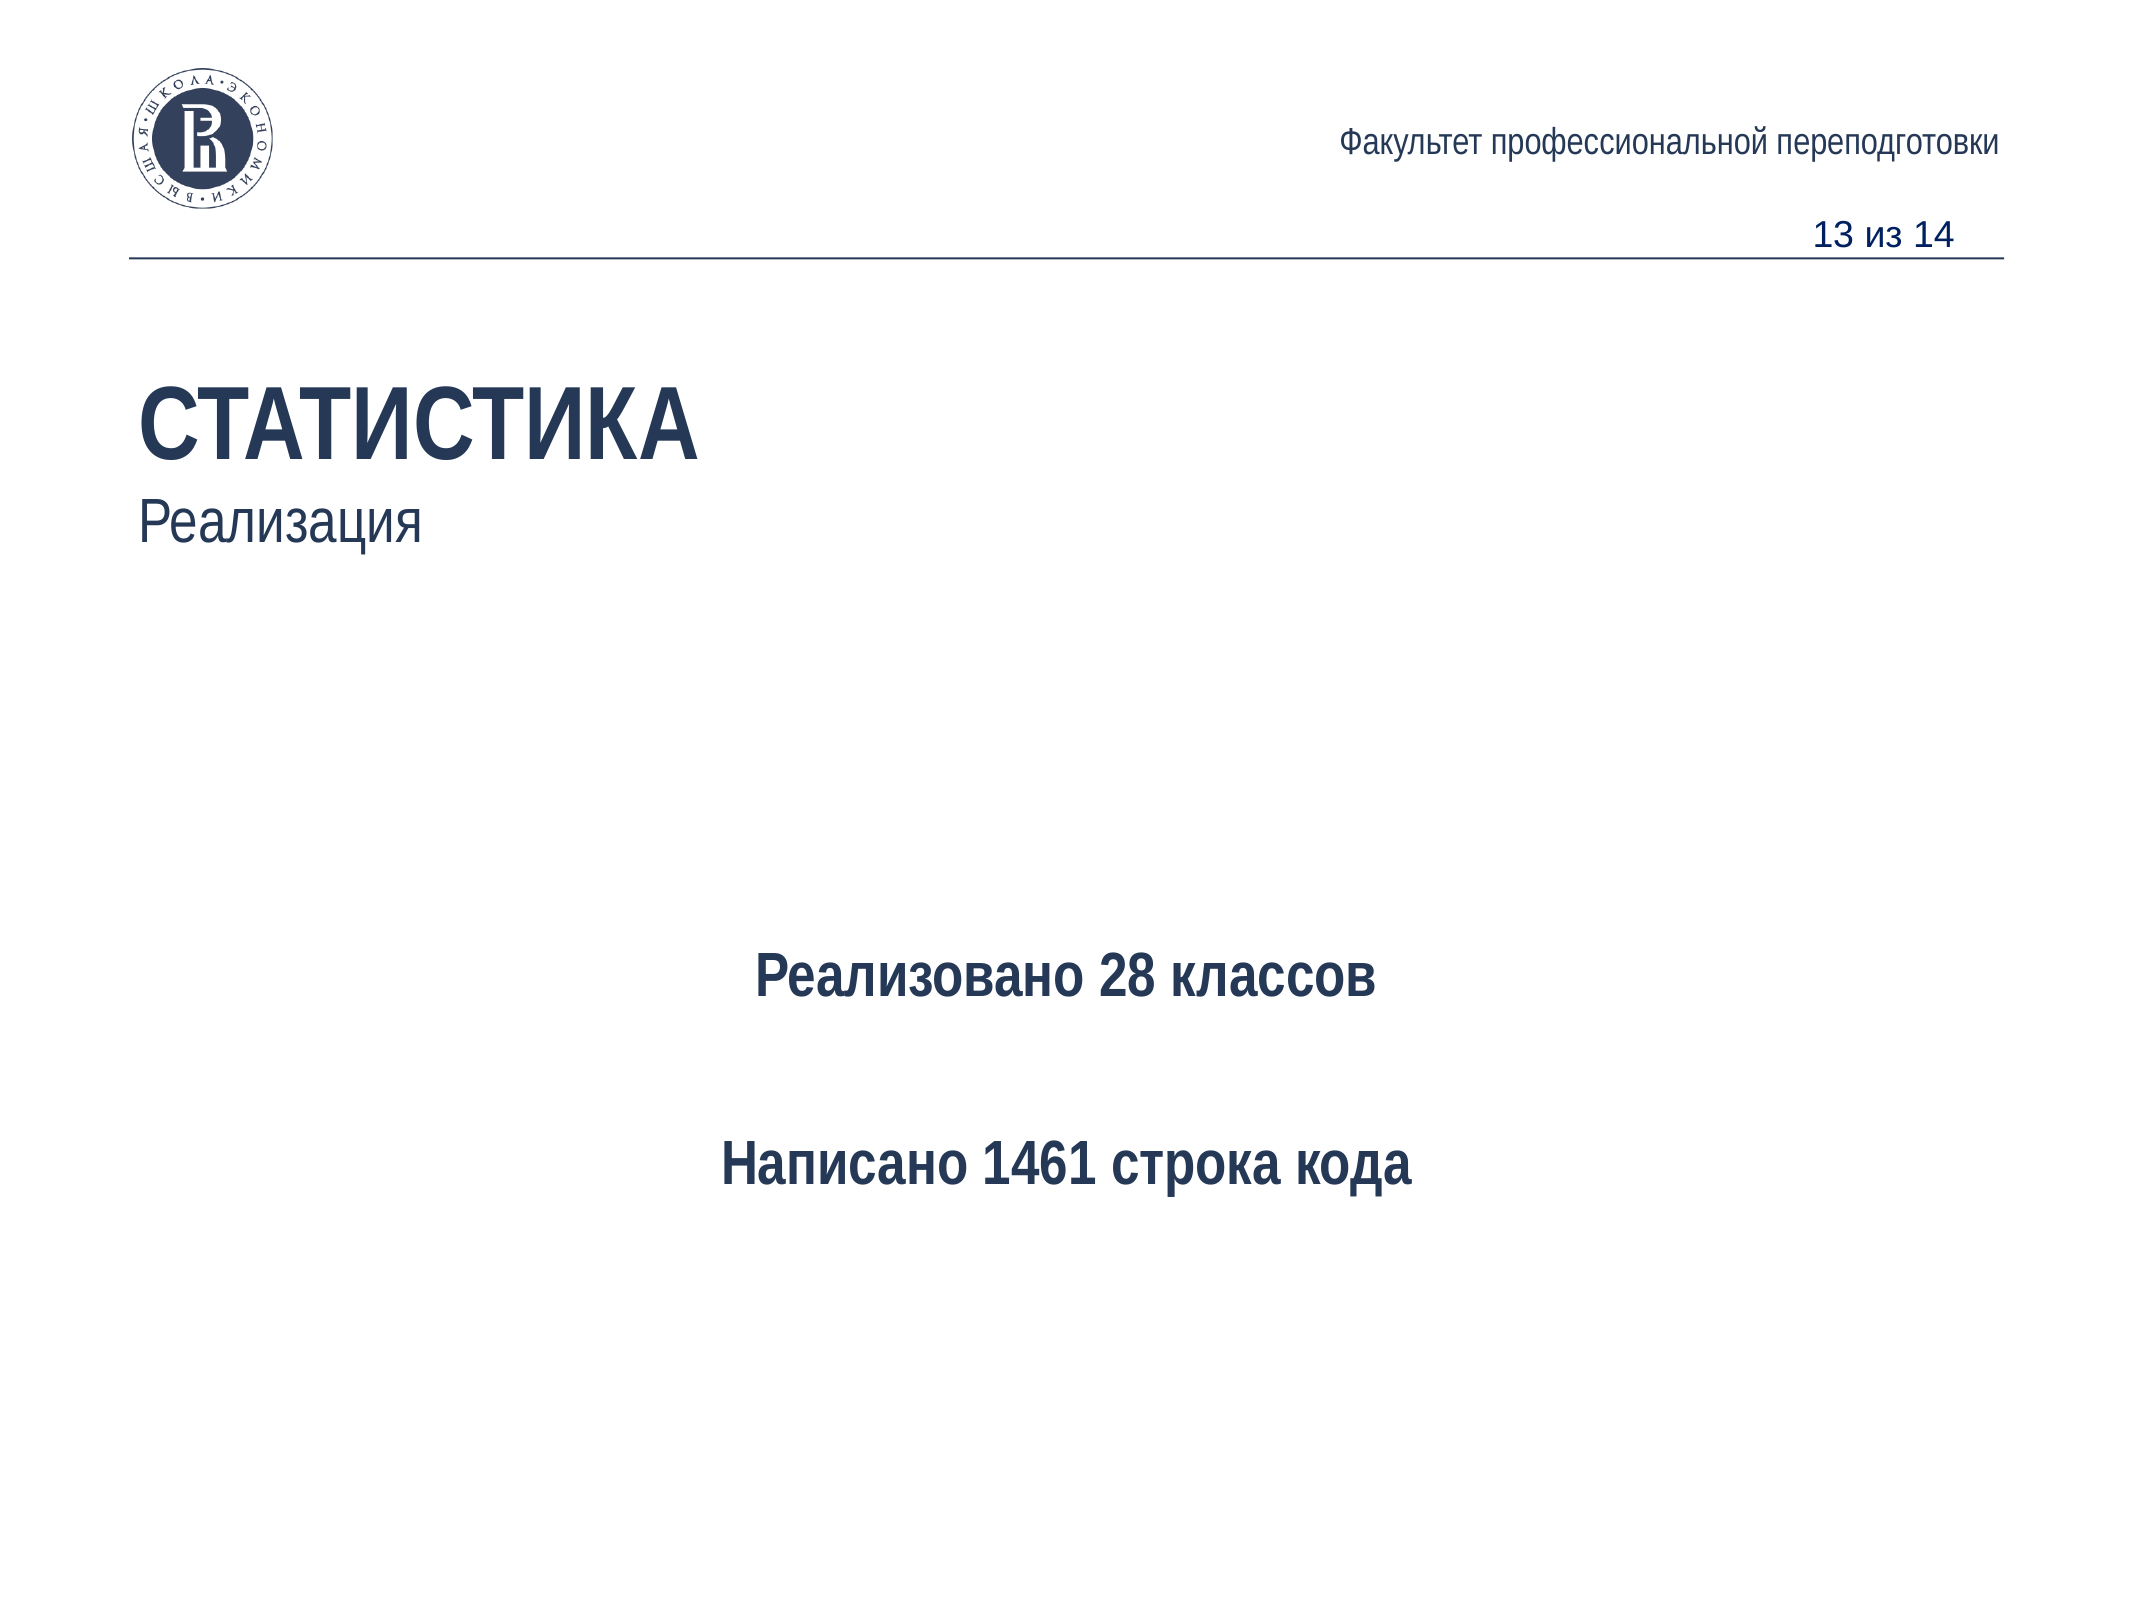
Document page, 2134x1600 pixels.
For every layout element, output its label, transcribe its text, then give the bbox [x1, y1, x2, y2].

picture [131, 68, 273, 209]
text_box Факультет профессиональной переподготовки [682, 108, 2009, 171]
text_box Реализовано 28 классов Написано 1461 строка кода [129, 613, 2005, 1406]
text_box Статистика Реализация [130, 346, 2006, 617]
text_box 13 из 14 [1761, 206, 2006, 260]
